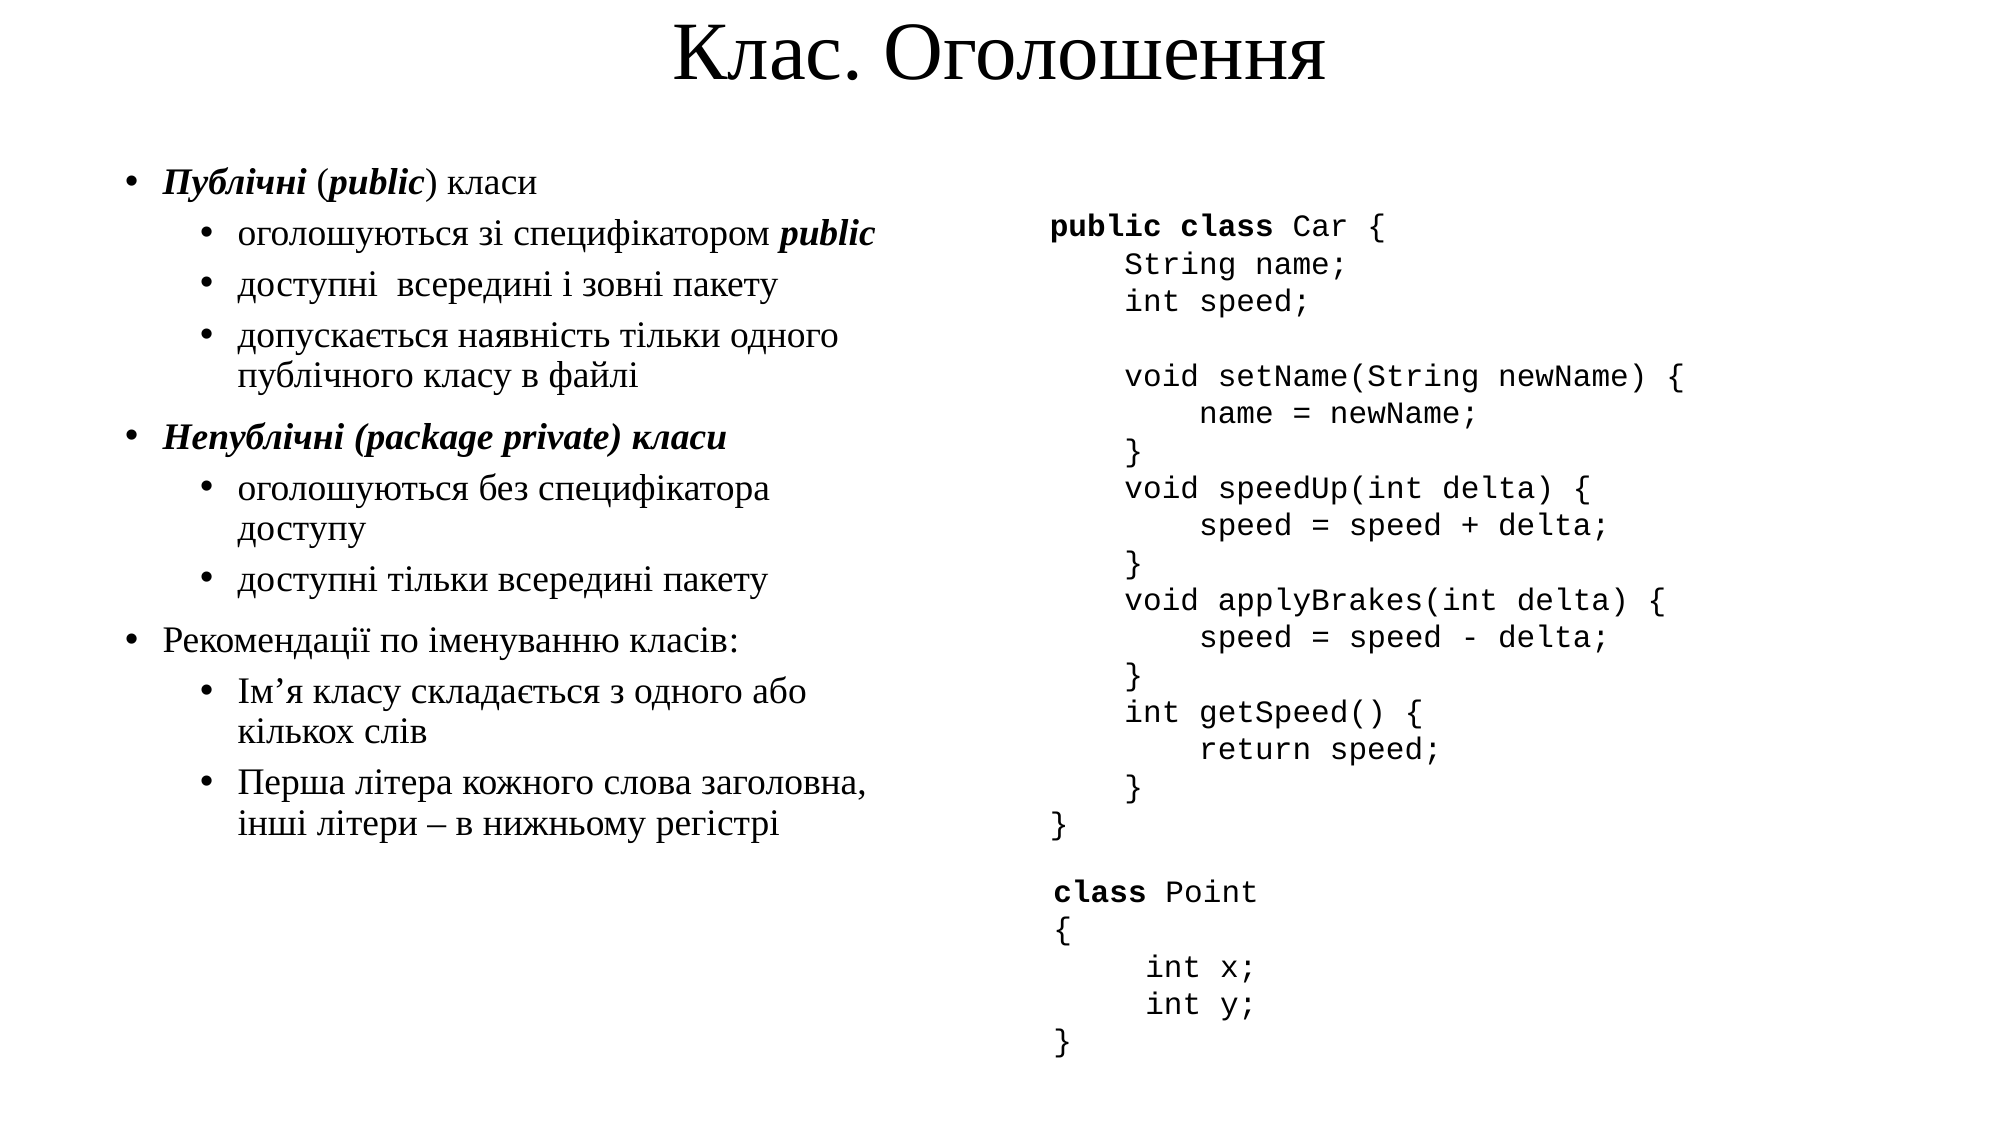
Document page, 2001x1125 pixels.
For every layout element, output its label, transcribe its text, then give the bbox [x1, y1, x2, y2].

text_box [1046, 201, 1689, 847]
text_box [1050, 866, 1262, 1065]
text_box Клас. Оголошення [0, 0, 2000, 106]
list Публічні (public) класи оголошуються зі специфікатором public доступні всередині і зовні пакету допускається наявність тільки одного публічного класу в файлі Непублічні (package private) класи оголошуються без специфікатора доступу доступні тільки всередині пакету Рекомендації по іменуванню класів: Ім’я класу складається з одного або кількох слів Перша літера кожного слова заголовна, інші літери – в нижньому регістрі [110, 154, 921, 1049]
